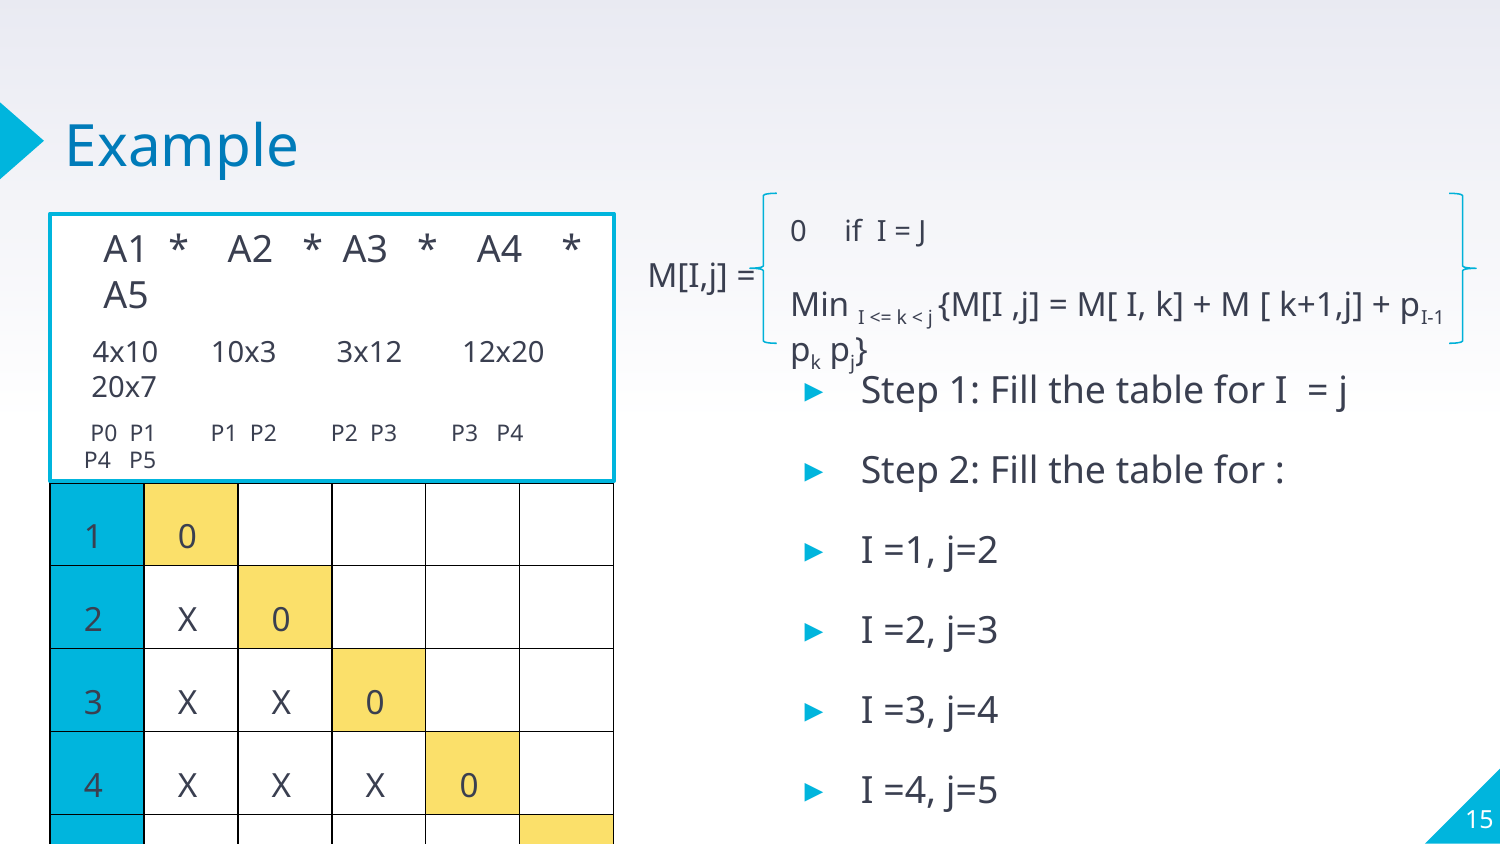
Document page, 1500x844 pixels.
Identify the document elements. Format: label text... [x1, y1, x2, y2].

table_cell [520, 566, 613, 648]
table_cell 0 [426, 732, 519, 814]
table_cell X [145, 649, 237, 731]
table_cell [426, 566, 519, 648]
slide_number 15 [1418, 760, 1494, 838]
table_cell X [239, 732, 331, 814]
table_cell X [426, 815, 519, 844]
text_box M[I,j] = [616, 226, 775, 302]
table_cell x [145, 815, 237, 844]
table_cell 1 [51, 484, 143, 565]
text_box Step 1: Fill the table for I = j Step 2: Fill the table for : I =1, j=2 I =2, j=3 I =3, j=4 I =4, j=5 [785, 343, 1419, 833]
text_box 0 if I = J Min I <= k < j {M[I ,j] = M[ I, k] + M [ k+1,j] + pI-1 pk pj} [775, 205, 1477, 381]
table_cell 0 [520, 815, 613, 844]
table_cell [520, 649, 613, 731]
table_cell [239, 484, 331, 565]
table_cell [333, 484, 425, 565]
table_cell X [333, 815, 425, 844]
table_cell 2 [51, 566, 143, 648]
table_cell 4 [51, 732, 143, 814]
table_cell [520, 484, 613, 565]
table_cell [426, 484, 519, 565]
table_cell [426, 649, 519, 731]
text_box [762, 192, 777, 226]
table_cell 0 [239, 566, 331, 648]
table_cell X [239, 815, 331, 844]
table_cell 0 [145, 484, 237, 565]
text_box Example [50, 100, 470, 186]
table_cell 0 [333, 649, 425, 731]
table_cell 5 [51, 815, 143, 844]
table_cell 3 [51, 649, 143, 731]
text_box [762, 302, 775, 345]
text_box [1449, 192, 1477, 345]
text_box A1 * A2 * A3 * A4 * A5 4x10 10x3 3x12 12x20 20x7 P0 P1 P1 P2 P2 P3 P3 P4 P4 P5 [48, 212, 616, 483]
table_cell X [145, 566, 237, 648]
table_cell X [239, 649, 331, 731]
table_cell X [333, 732, 425, 814]
table_cell X [145, 732, 237, 814]
table_cell [333, 566, 425, 648]
table_cell [520, 732, 613, 814]
